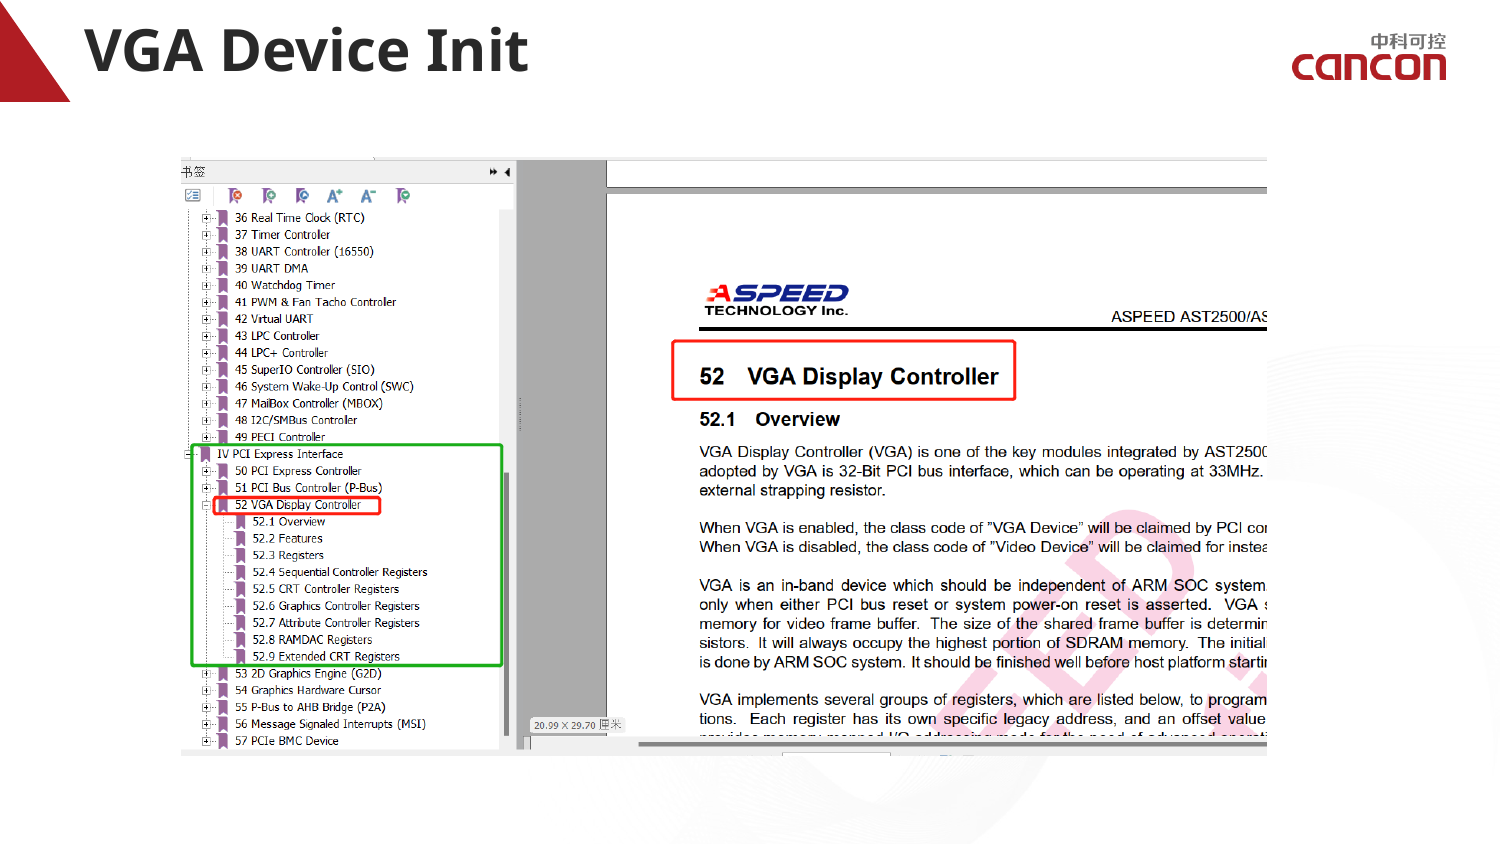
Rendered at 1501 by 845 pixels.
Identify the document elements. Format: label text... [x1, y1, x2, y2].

picture [0, 0, 1501, 844]
title VGA Device Init [73, 12, 1280, 93]
